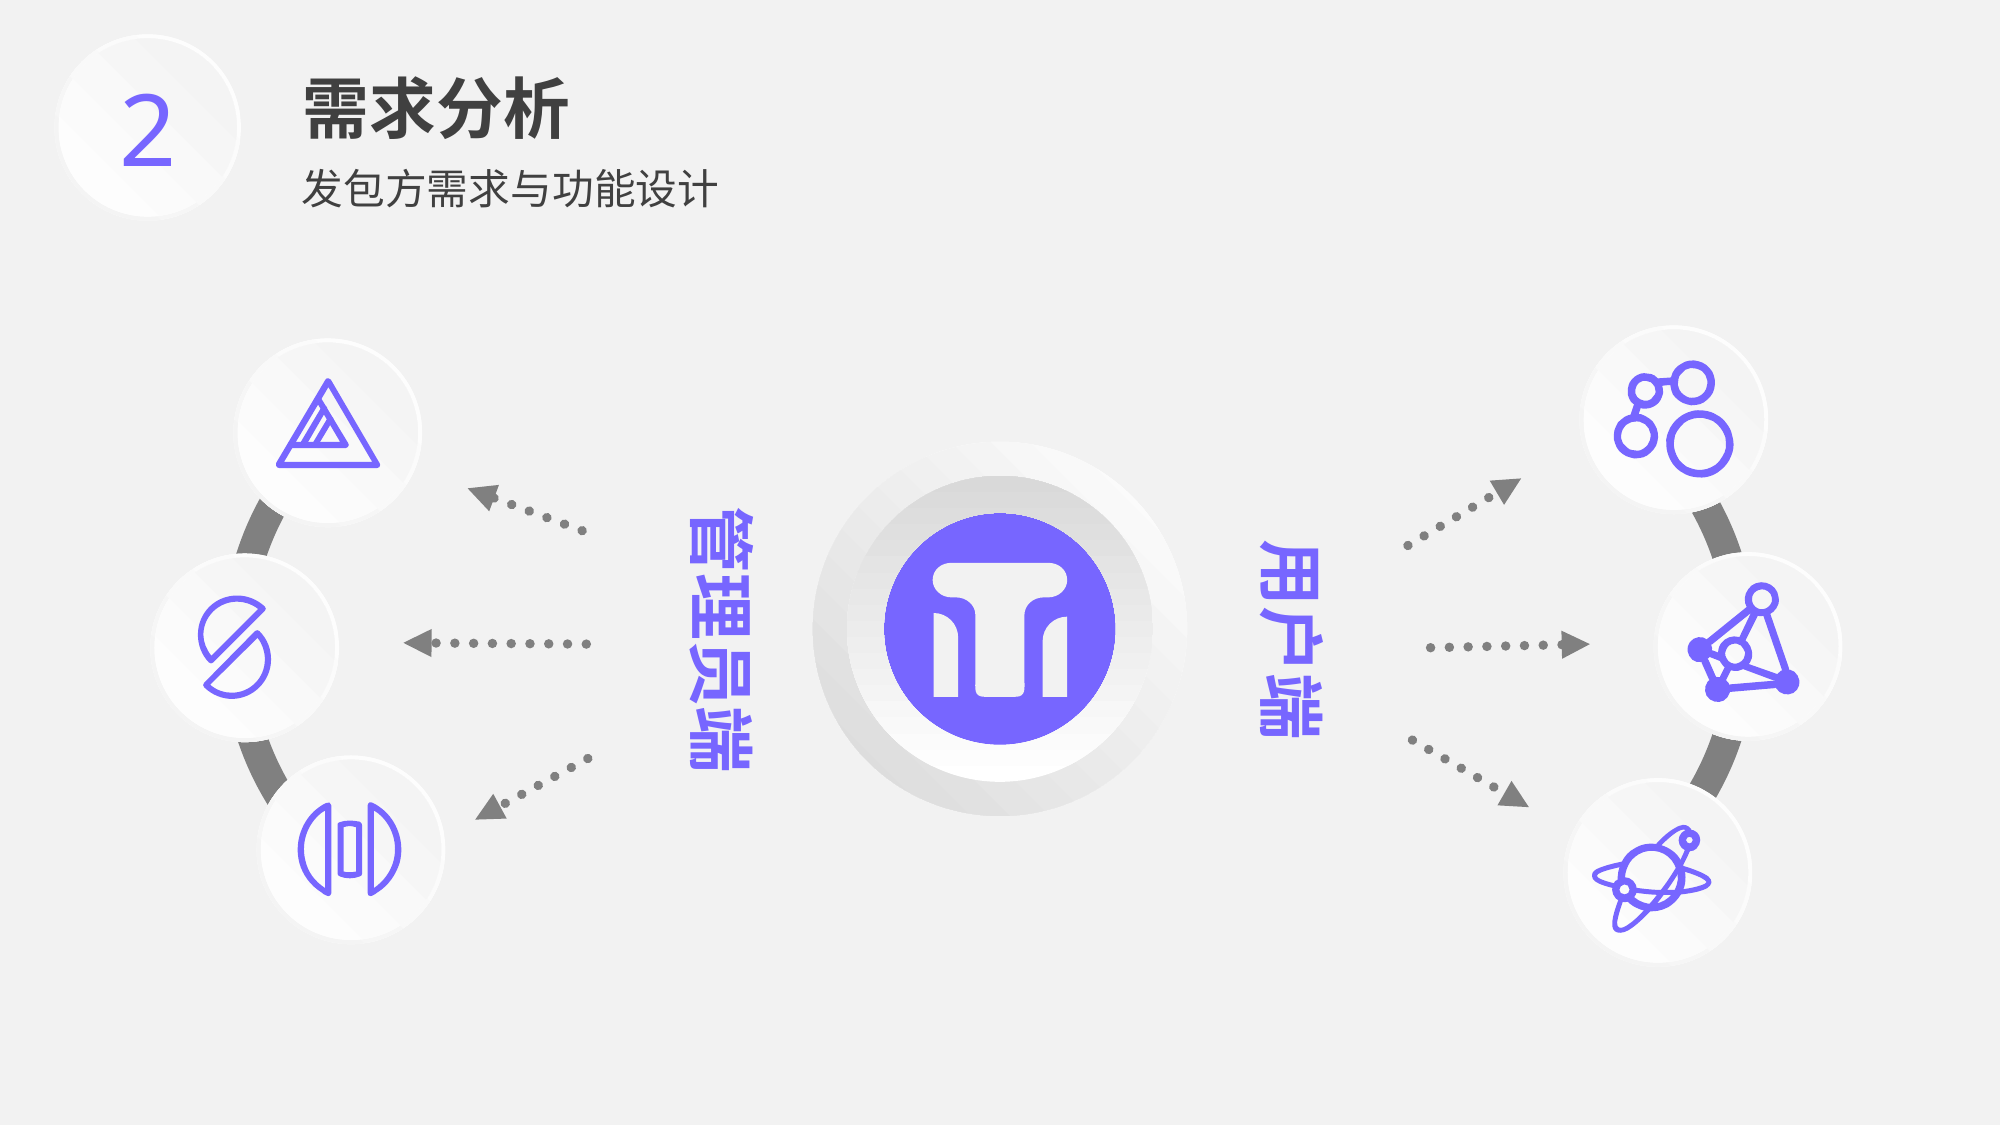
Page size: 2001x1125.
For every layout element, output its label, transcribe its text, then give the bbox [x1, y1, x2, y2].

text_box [150, 553, 340, 743]
text_box 管理员端 [659, 443, 771, 837]
text_box [236, 528, 279, 553]
text_box [1515, 795, 1529, 808]
text_box [1692, 514, 1742, 552]
text_box 发包方需求与功能设计 [286, 155, 814, 221]
text_box 需求分析 [288, 59, 585, 155]
text_box [1693, 741, 1742, 778]
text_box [812, 441, 1188, 816]
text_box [1653, 552, 1843, 741]
text_box 用户端 [1229, 495, 1341, 785]
text_box [1577, 638, 1590, 651]
text_box [475, 808, 490, 820]
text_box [1563, 778, 1753, 967]
text_box [467, 486, 482, 499]
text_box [233, 338, 423, 528]
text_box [54, 34, 241, 221]
text_box [238, 743, 275, 785]
text_box [1507, 478, 1522, 491]
text_box [403, 636, 416, 650]
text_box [1579, 325, 1769, 514]
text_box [256, 755, 446, 945]
